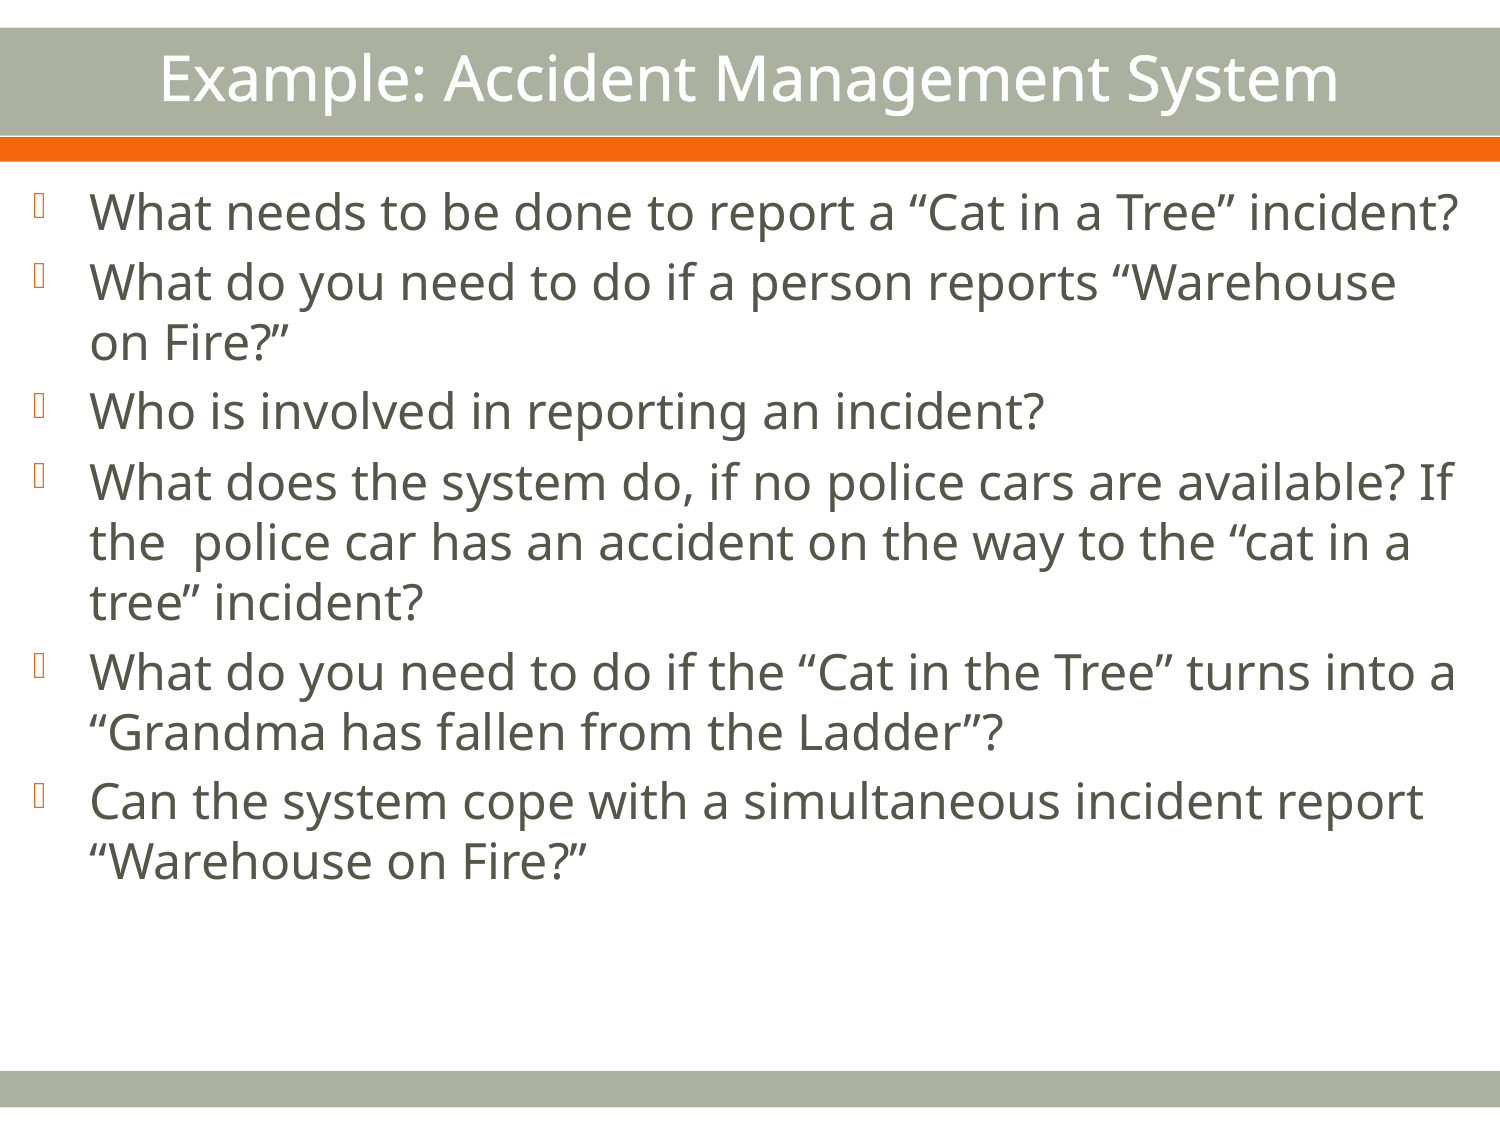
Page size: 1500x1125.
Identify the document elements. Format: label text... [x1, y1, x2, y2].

title Example: Accident Management System [0, 29, 1500, 123]
list What needs to be done to report a “Cat in a Tree” incident? What do you need to do if a person reports “Warehouse on Fire?” Who is involved in reporting an incident? What does the system do, if no police cars are available? If the police car has an accident on the way to the “cat in a tree” incident? What do you need to do if the “Cat in the Tree” turns into a “Grandma has fallen from the Ladder”? Can the system cope with a simultaneous incident report “Warehouse on Fire?” [17, 172, 1483, 1059]
